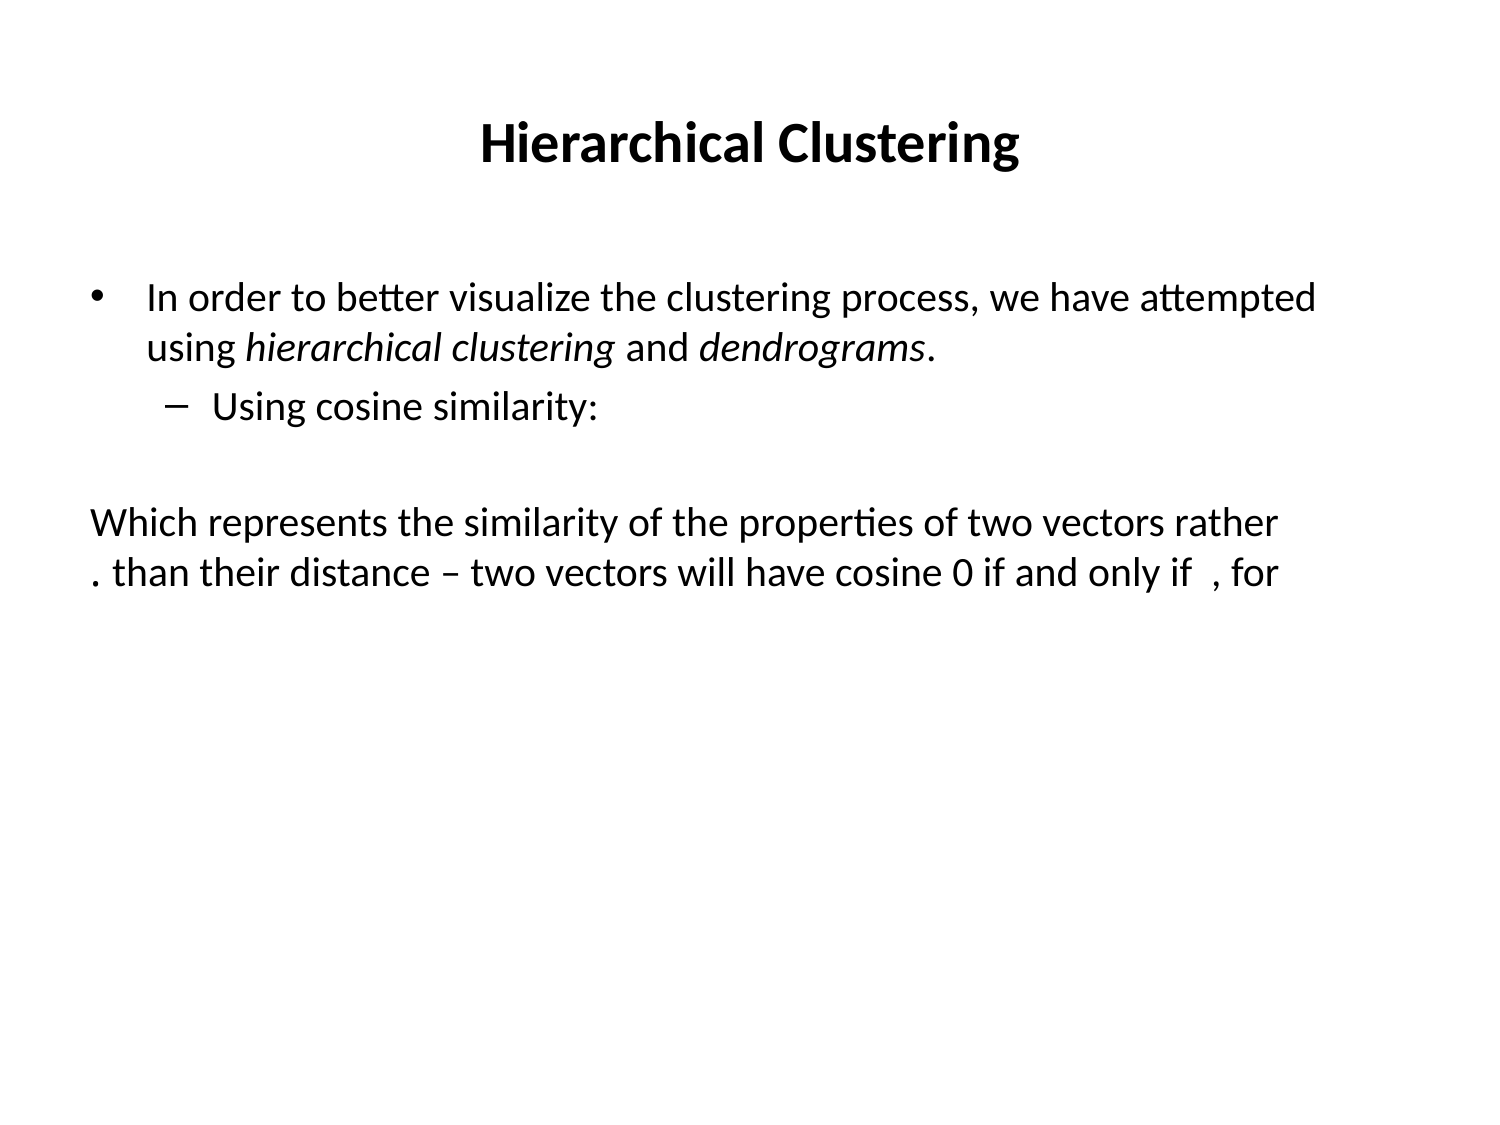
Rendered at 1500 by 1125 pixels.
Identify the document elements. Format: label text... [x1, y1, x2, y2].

title Hierarchical Clustering [75, 45, 1425, 233]
